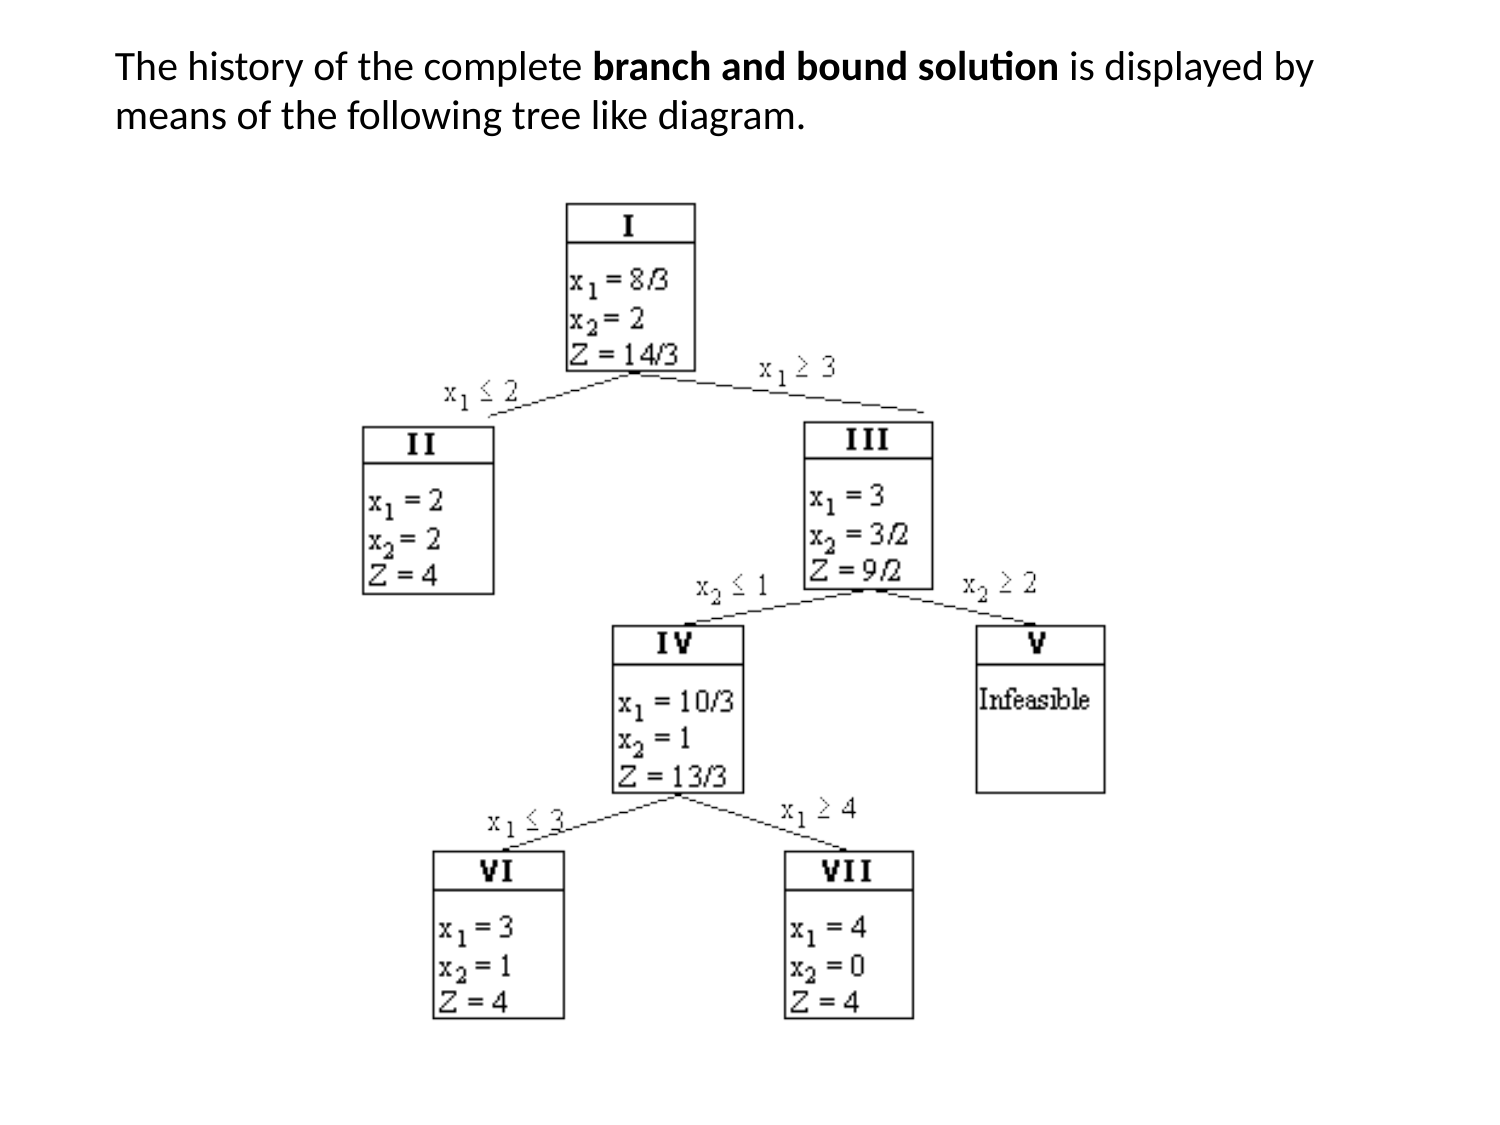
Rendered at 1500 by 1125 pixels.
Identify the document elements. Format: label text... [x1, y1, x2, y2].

text_box The history of the complete branch and bound solution is displayed by means of the following tree like diagram. [100, 30, 1400, 146]
picture [359, 196, 1211, 1023]
